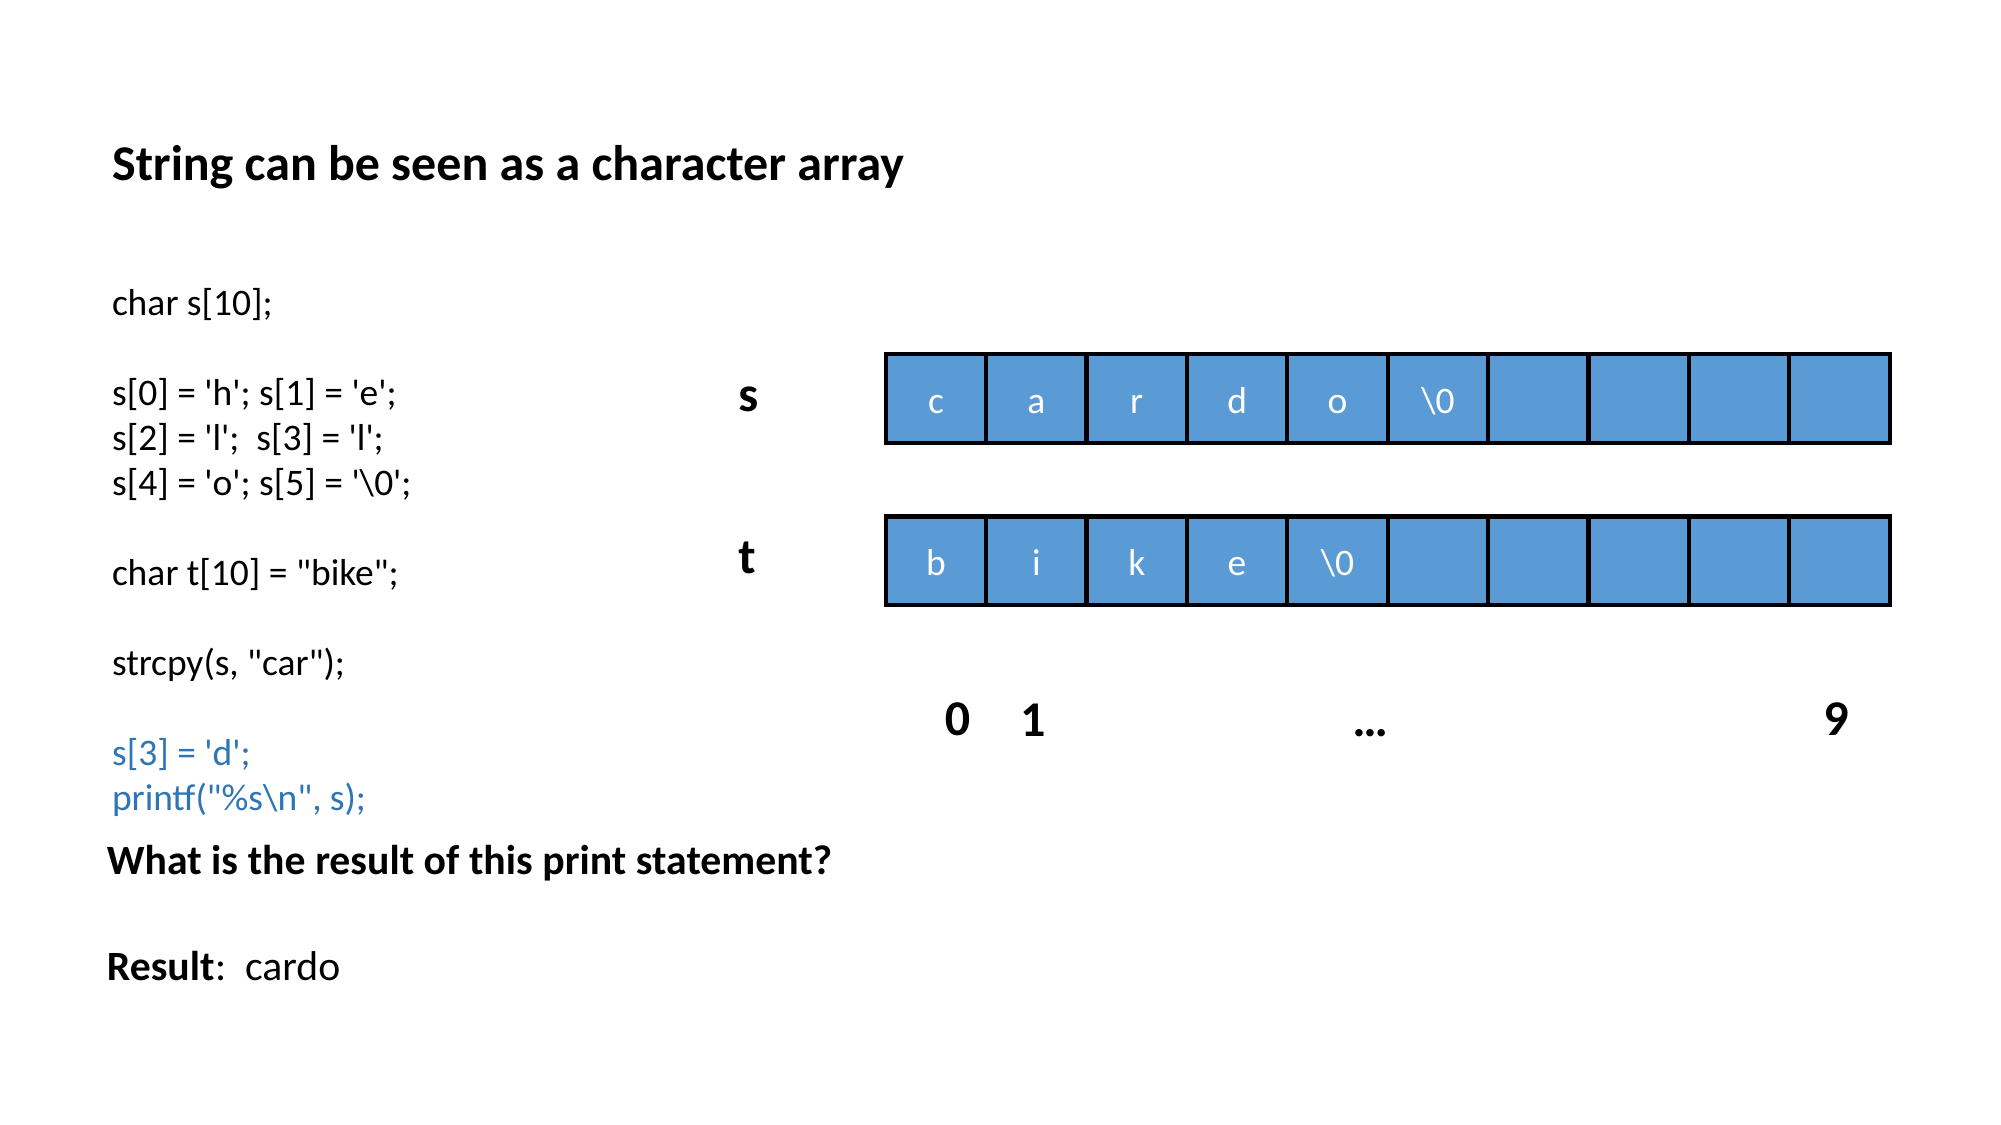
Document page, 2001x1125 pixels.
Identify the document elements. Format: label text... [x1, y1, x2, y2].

text_box String can be seen as a character array [97, 122, 1500, 198]
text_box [723, 354, 1890, 516]
text_box char s[10]; s[0] = 'h'; s[1] = 'e'; s[2] = 'l'; s[3] = 'l'; s[4] = 'o'; s[5] = '\0'; char t[10] = "bike"; strcpy(s, "car"); s[3] = 'd'; printf("%s\n", s); [97, 271, 471, 825]
text_box What is the result of this print statement? [92, 825, 1187, 891]
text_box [723, 516, 1890, 756]
text_box Result: cardo [92, 931, 700, 996]
